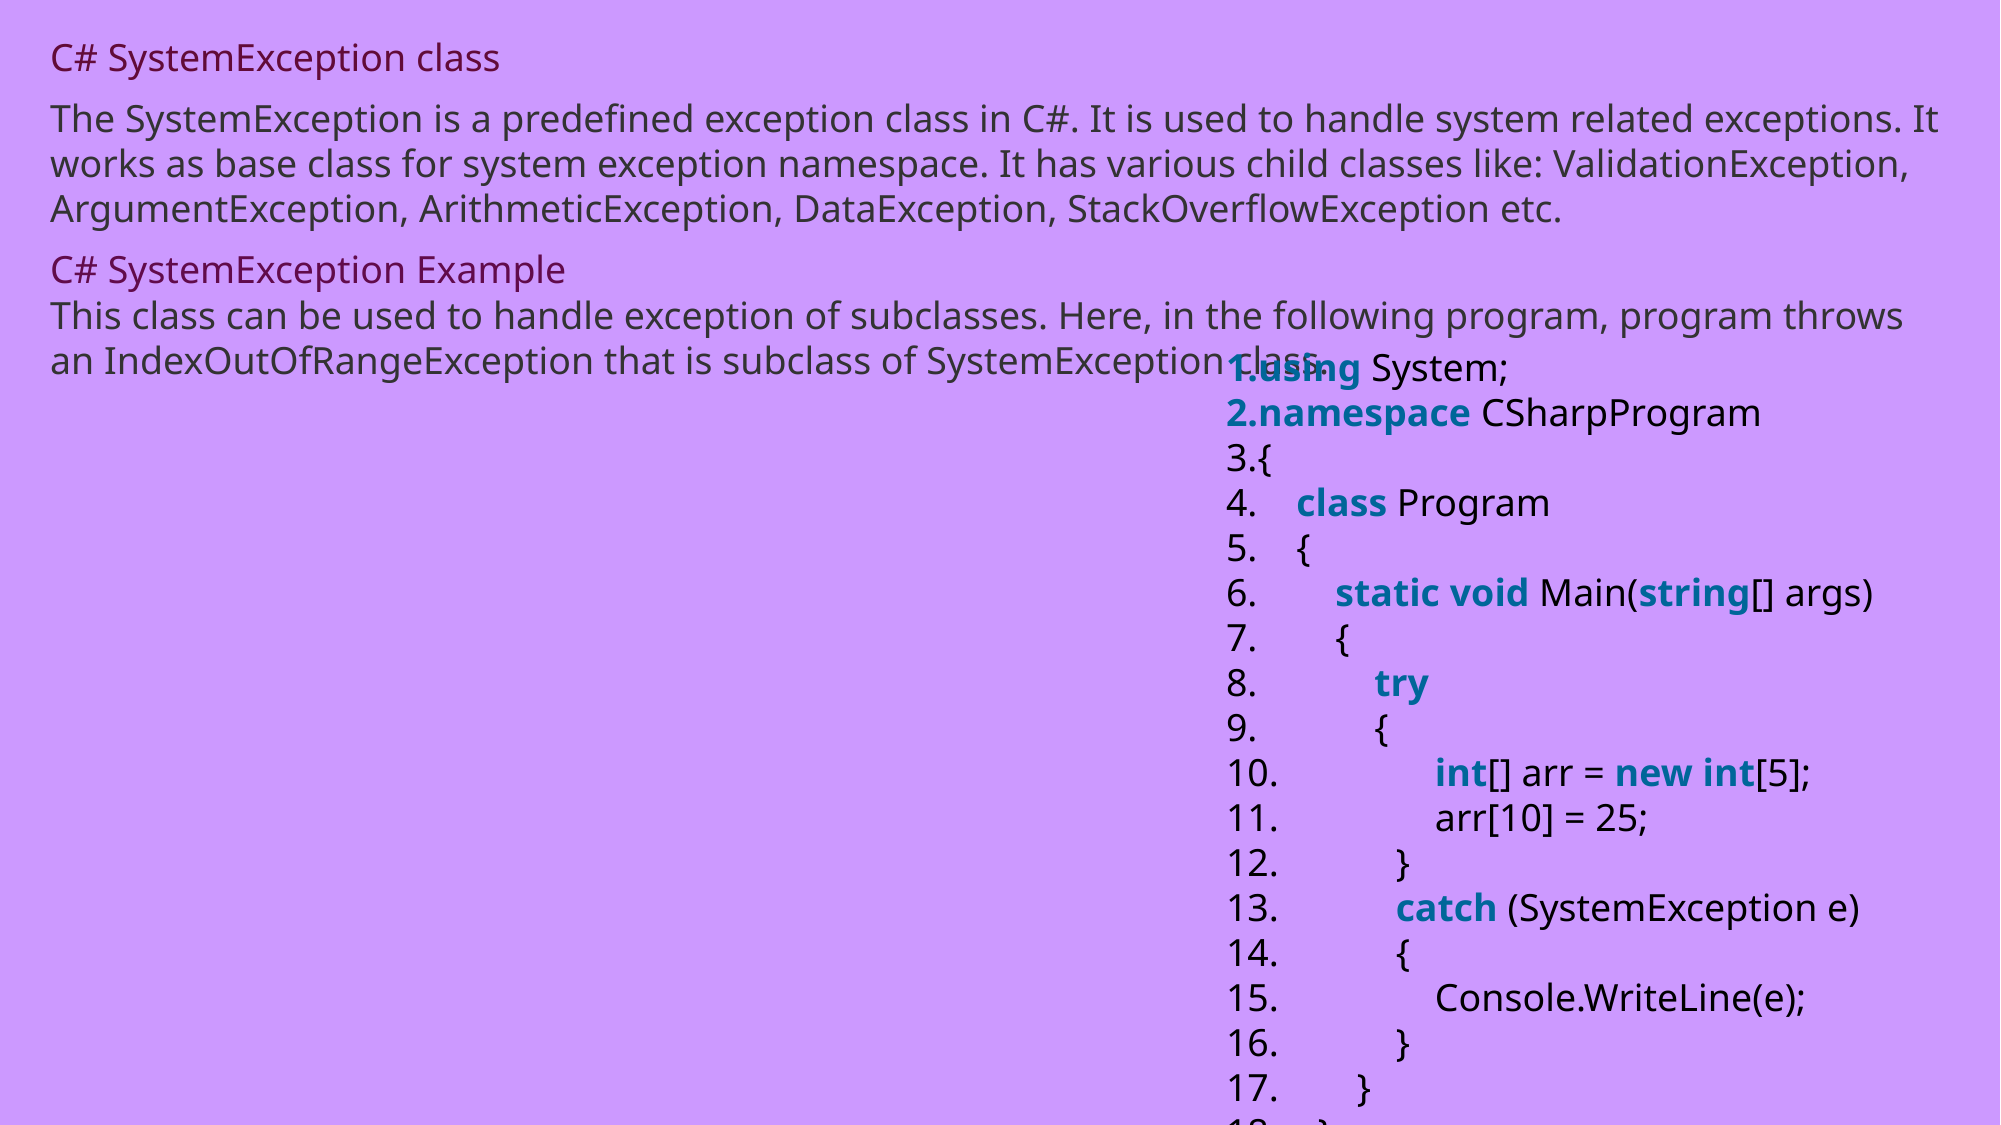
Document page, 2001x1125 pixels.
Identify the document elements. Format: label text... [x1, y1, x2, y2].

text_box This class can be used to handle exception of subclasses. Here, in the following program, program throws an IndexOutOfRangeException that is subclass of SystemException class. [35, 284, 1961, 390]
text_box using System; namespace CSharpProgram { class Program { static void Main(string[] args) { try { int[] arr = new int[5]; arr[10] = 25; } catch (SystemException e) { Console.WriteLine(e); } } } } [1211, 336, 2000, 1125]
text_box C# SystemException Example [35, 238, 1036, 284]
text_box C# SystemException class [35, 26, 1036, 87]
text_box The SystemException is a predefined exception class in C#. It is used to handle system related exceptions. It works as base class for system exception namespace. It has various child classes like: ValidationException, ArgumentException, ArithmeticException, DataException, StackOverflowException etc. [35, 87, 1961, 238]
